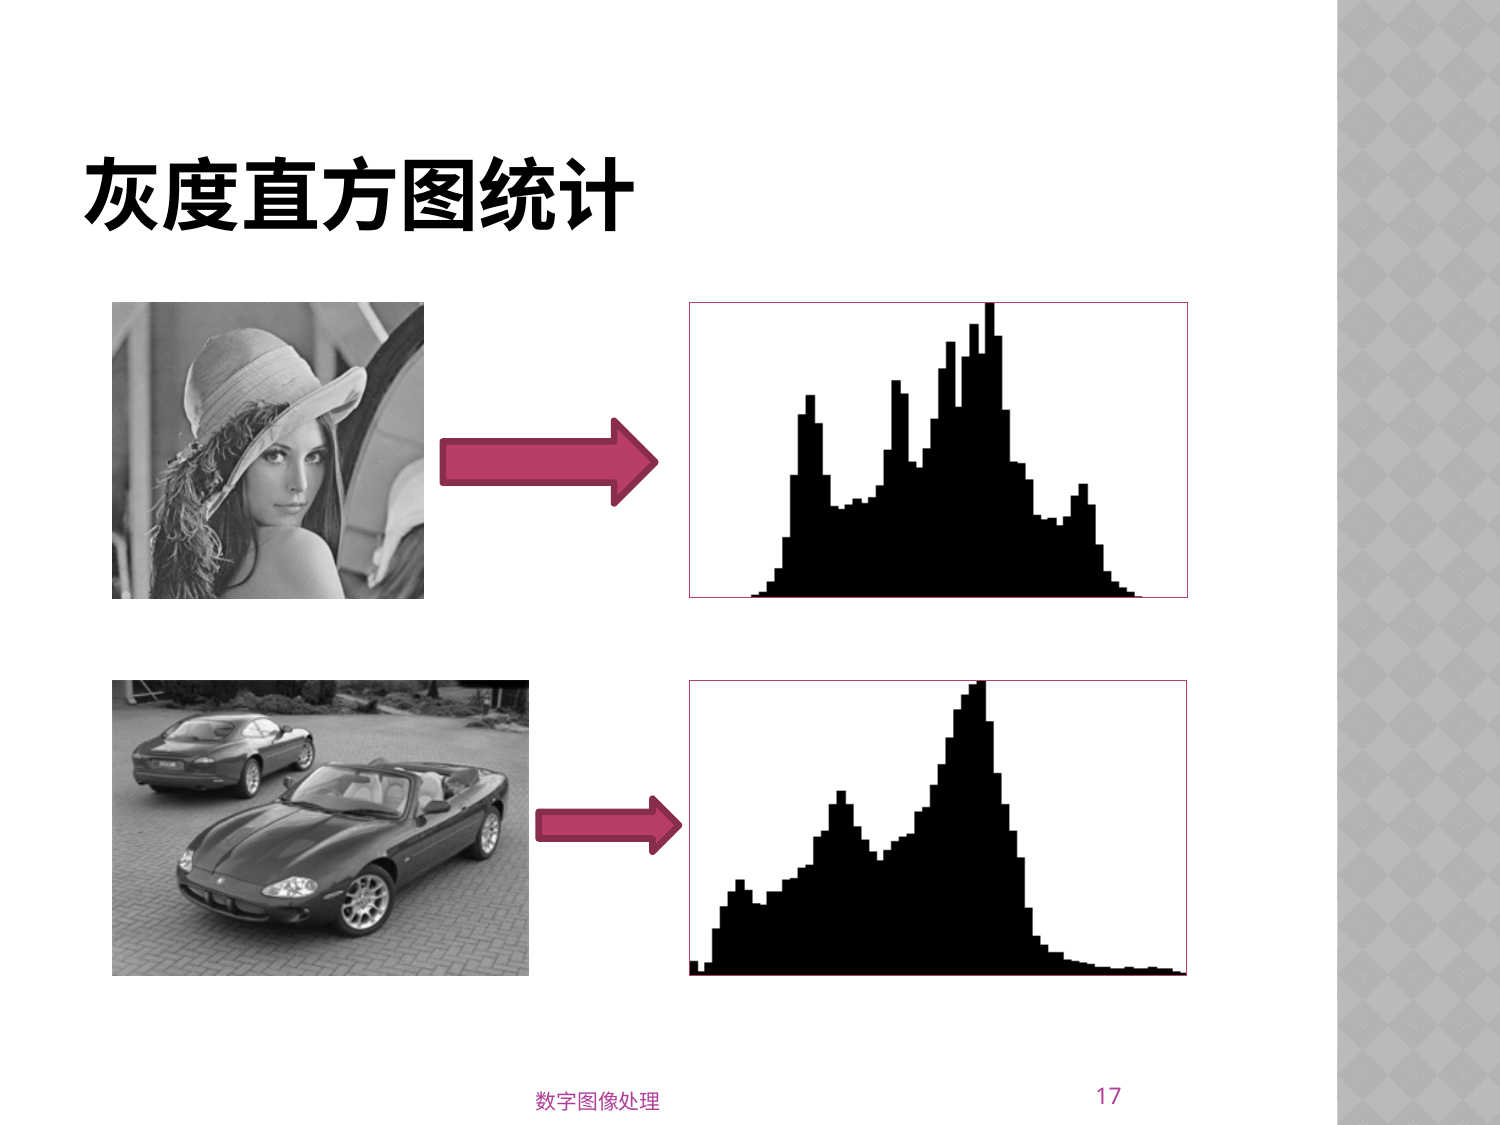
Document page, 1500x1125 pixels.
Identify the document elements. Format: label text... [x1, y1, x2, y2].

title 灰度直方图统计 [75, 52, 1263, 240]
text_box [439, 417, 659, 507]
picture [111, 302, 425, 599]
picture [689, 680, 1187, 977]
picture [111, 680, 529, 977]
footer 数字图像处理 [75, 1075, 675, 1114]
text_box [535, 795, 683, 856]
picture [689, 302, 1188, 599]
slide_number 17 [1025, 1075, 1122, 1113]
